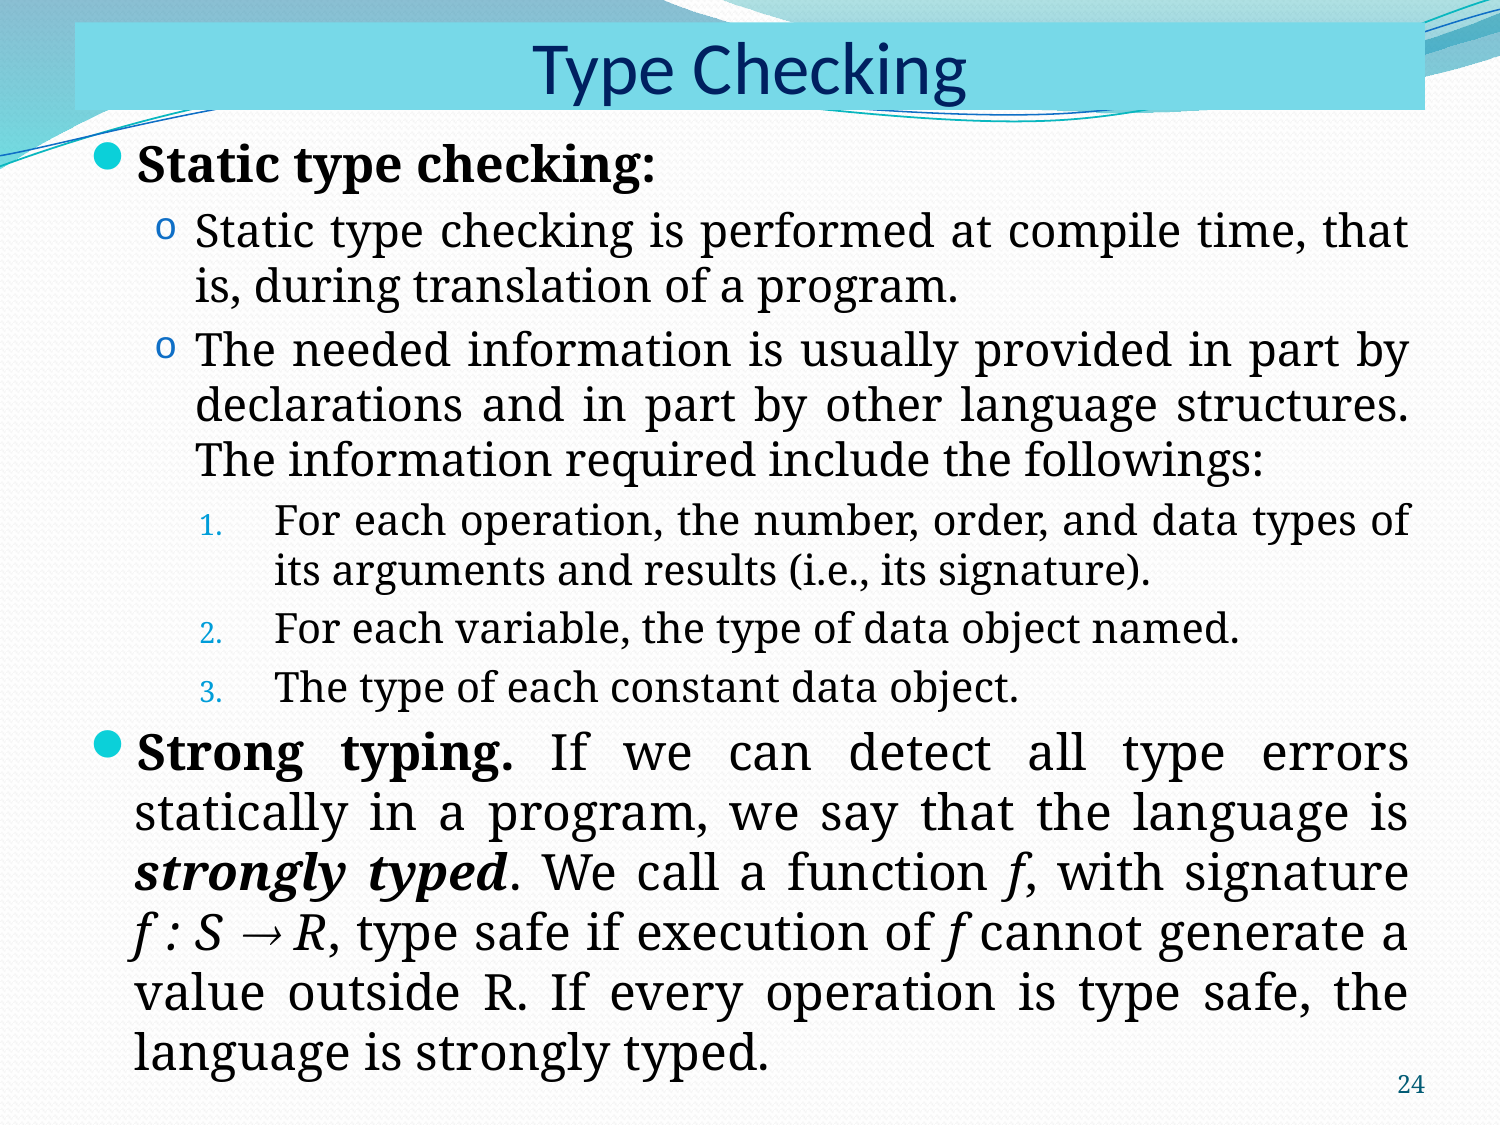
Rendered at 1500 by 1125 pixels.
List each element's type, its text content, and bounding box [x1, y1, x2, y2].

title Type Checking [75, 22, 1425, 110]
slide_number 24 [1299, 1042, 1425, 1103]
list Static type checking: Static type checking is performed at compile time, that is, during translation of a program. The needed information is usually provided in part by declarations and in part by other language structures. The information required include the followings: For each operation, the number, order, and data types of its arguments and results (i.e., its signature). For each variable, the type of data object named. The type of each constant data object. Strong typing. If we can detect all type errors statically in a program, we say that the language is strongly typed. We call a function f, with signature f : S  R, type safe if execution of f cannot generate a value outside R. If every operation is type safe, the language is strongly typed. [75, 125, 1425, 1050]
